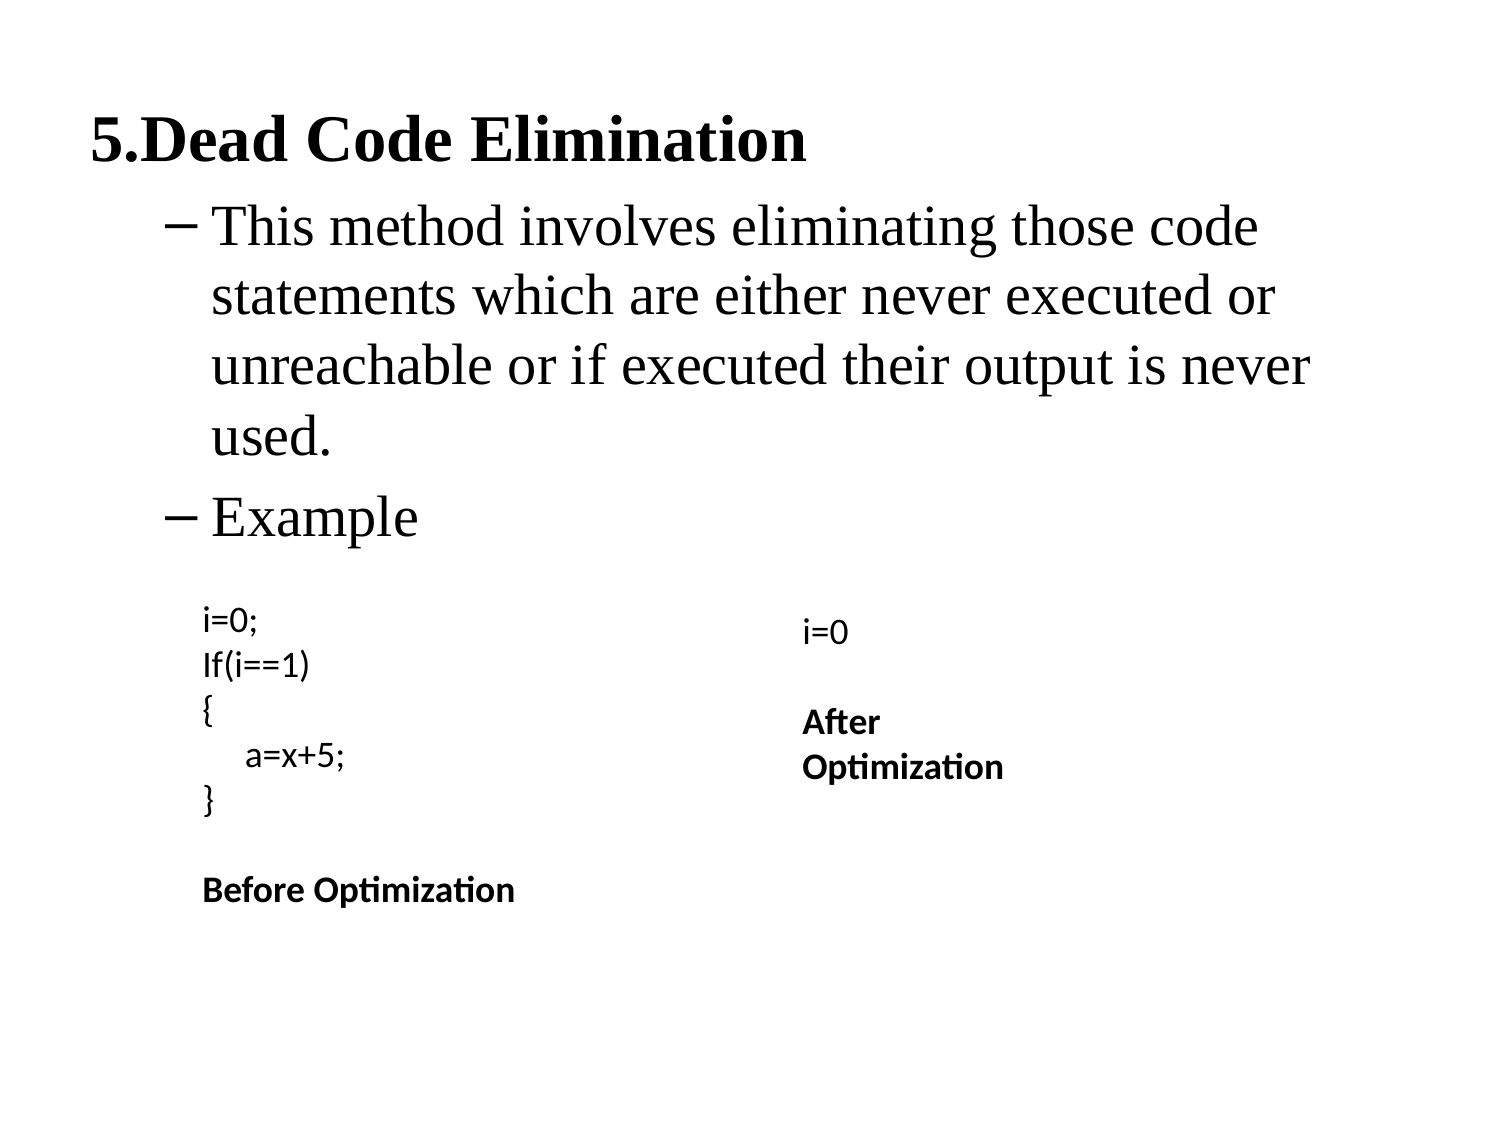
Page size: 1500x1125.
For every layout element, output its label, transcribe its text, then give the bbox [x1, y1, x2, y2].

text_box i=0 After Optimization [787, 599, 1100, 885]
list 5.Dead Code Elimination This method involves eliminating those code statements which are either never executed or unreachable or if executed their output is never used. Example [75, 87, 1425, 1005]
text_box i=0; If(i==1) { a=x+5; } Before Optimization [187, 587, 588, 1008]
